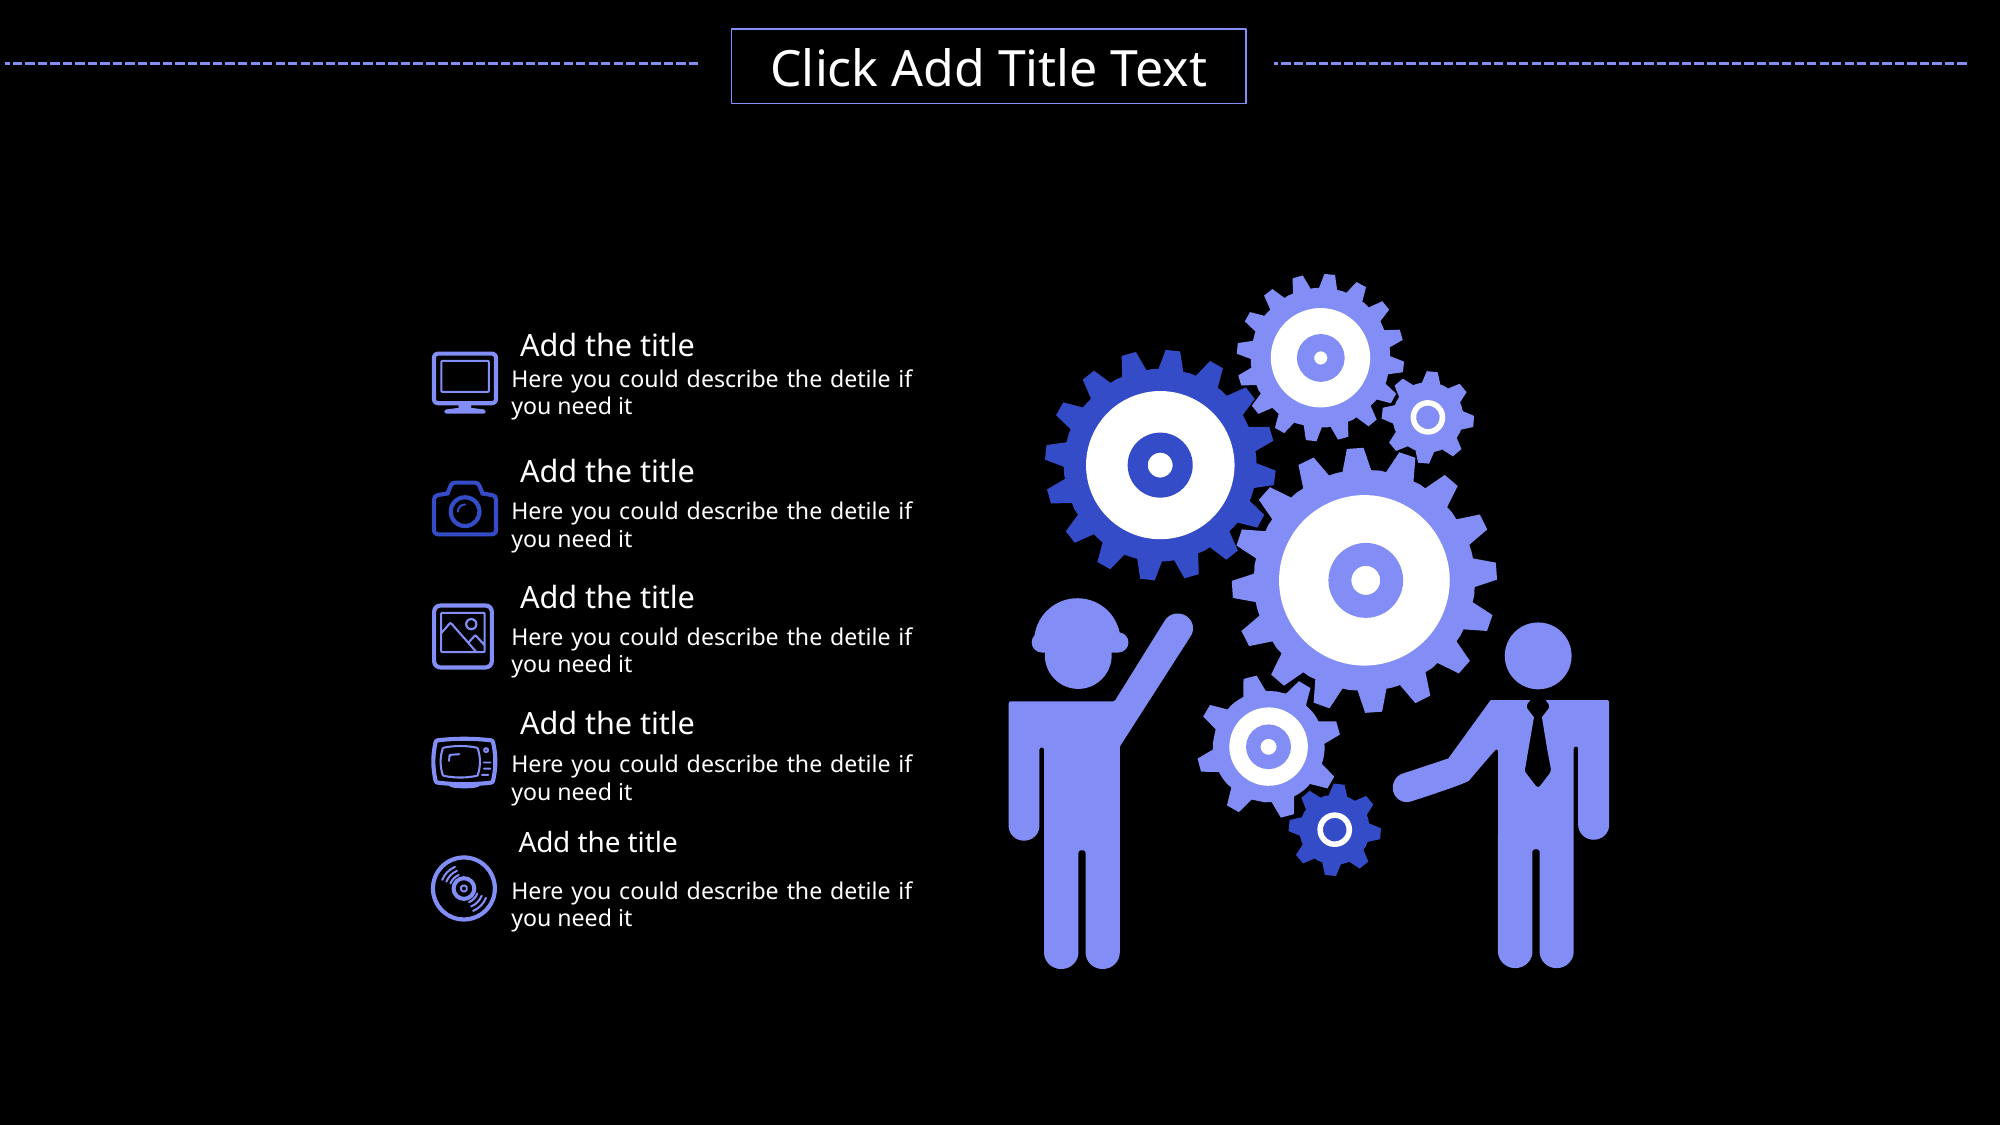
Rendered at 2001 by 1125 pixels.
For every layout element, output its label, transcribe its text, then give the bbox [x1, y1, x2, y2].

text_box [1317, 812, 1353, 847]
text_box [1231, 447, 1498, 713]
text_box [511, 704, 913, 806]
text_box [1270, 308, 1371, 408]
text_box [1236, 273, 1405, 442]
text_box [430, 855, 497, 922]
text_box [1392, 622, 1610, 969]
text_box [1253, 731, 1284, 762]
text_box [1339, 554, 1392, 607]
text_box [432, 603, 494, 670]
text_box Click Add Title Text [731, 64, 1247, 104]
text_box [1044, 349, 1276, 581]
text_box [1137, 442, 1183, 488]
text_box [511, 825, 913, 933]
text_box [511, 452, 913, 553]
text_box [1381, 371, 1475, 464]
text_box [1410, 400, 1446, 435]
text_box [1305, 342, 1337, 374]
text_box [431, 736, 498, 789]
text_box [511, 578, 913, 679]
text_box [1008, 598, 1196, 970]
text_box [1197, 675, 1340, 818]
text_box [431, 351, 499, 414]
text_box [1288, 783, 1382, 877]
text_box Click Add Title Text [731, 28, 1247, 63]
text_box [1229, 707, 1308, 786]
text_box [1279, 495, 1450, 666]
text_box [1086, 391, 1235, 540]
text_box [431, 480, 499, 537]
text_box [511, 326, 913, 421]
